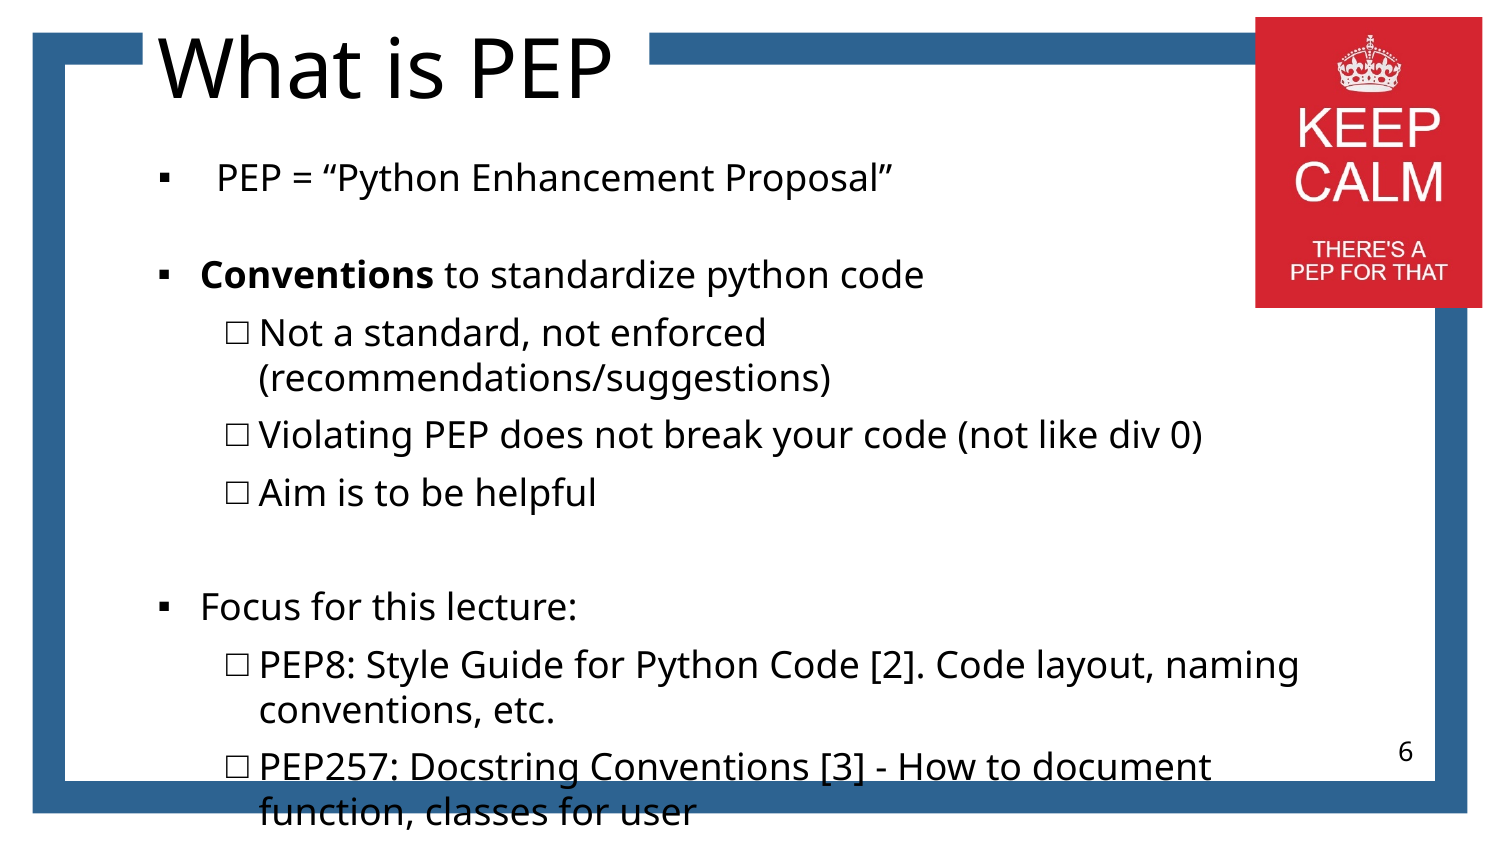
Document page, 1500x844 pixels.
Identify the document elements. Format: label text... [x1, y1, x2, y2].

list PEP = “Python Enhancement Proposal” Conventions to standardize python code Not a standard, not enforced (recommendations/suggestions) Violating PEP does not break your code (not like div 0) Aim is to be helpful Focus for this lecture: PEP8: Style Guide for Python Code [2]. Code layout, naming conventions, etc. PEP257: Docstring Conventions [3] - How to document function, classes for user [142, 138, 1358, 731]
slide_number 6 [1379, 718, 1430, 788]
picture [1255, 17, 1483, 308]
title What is PEP [142, 0, 650, 138]
